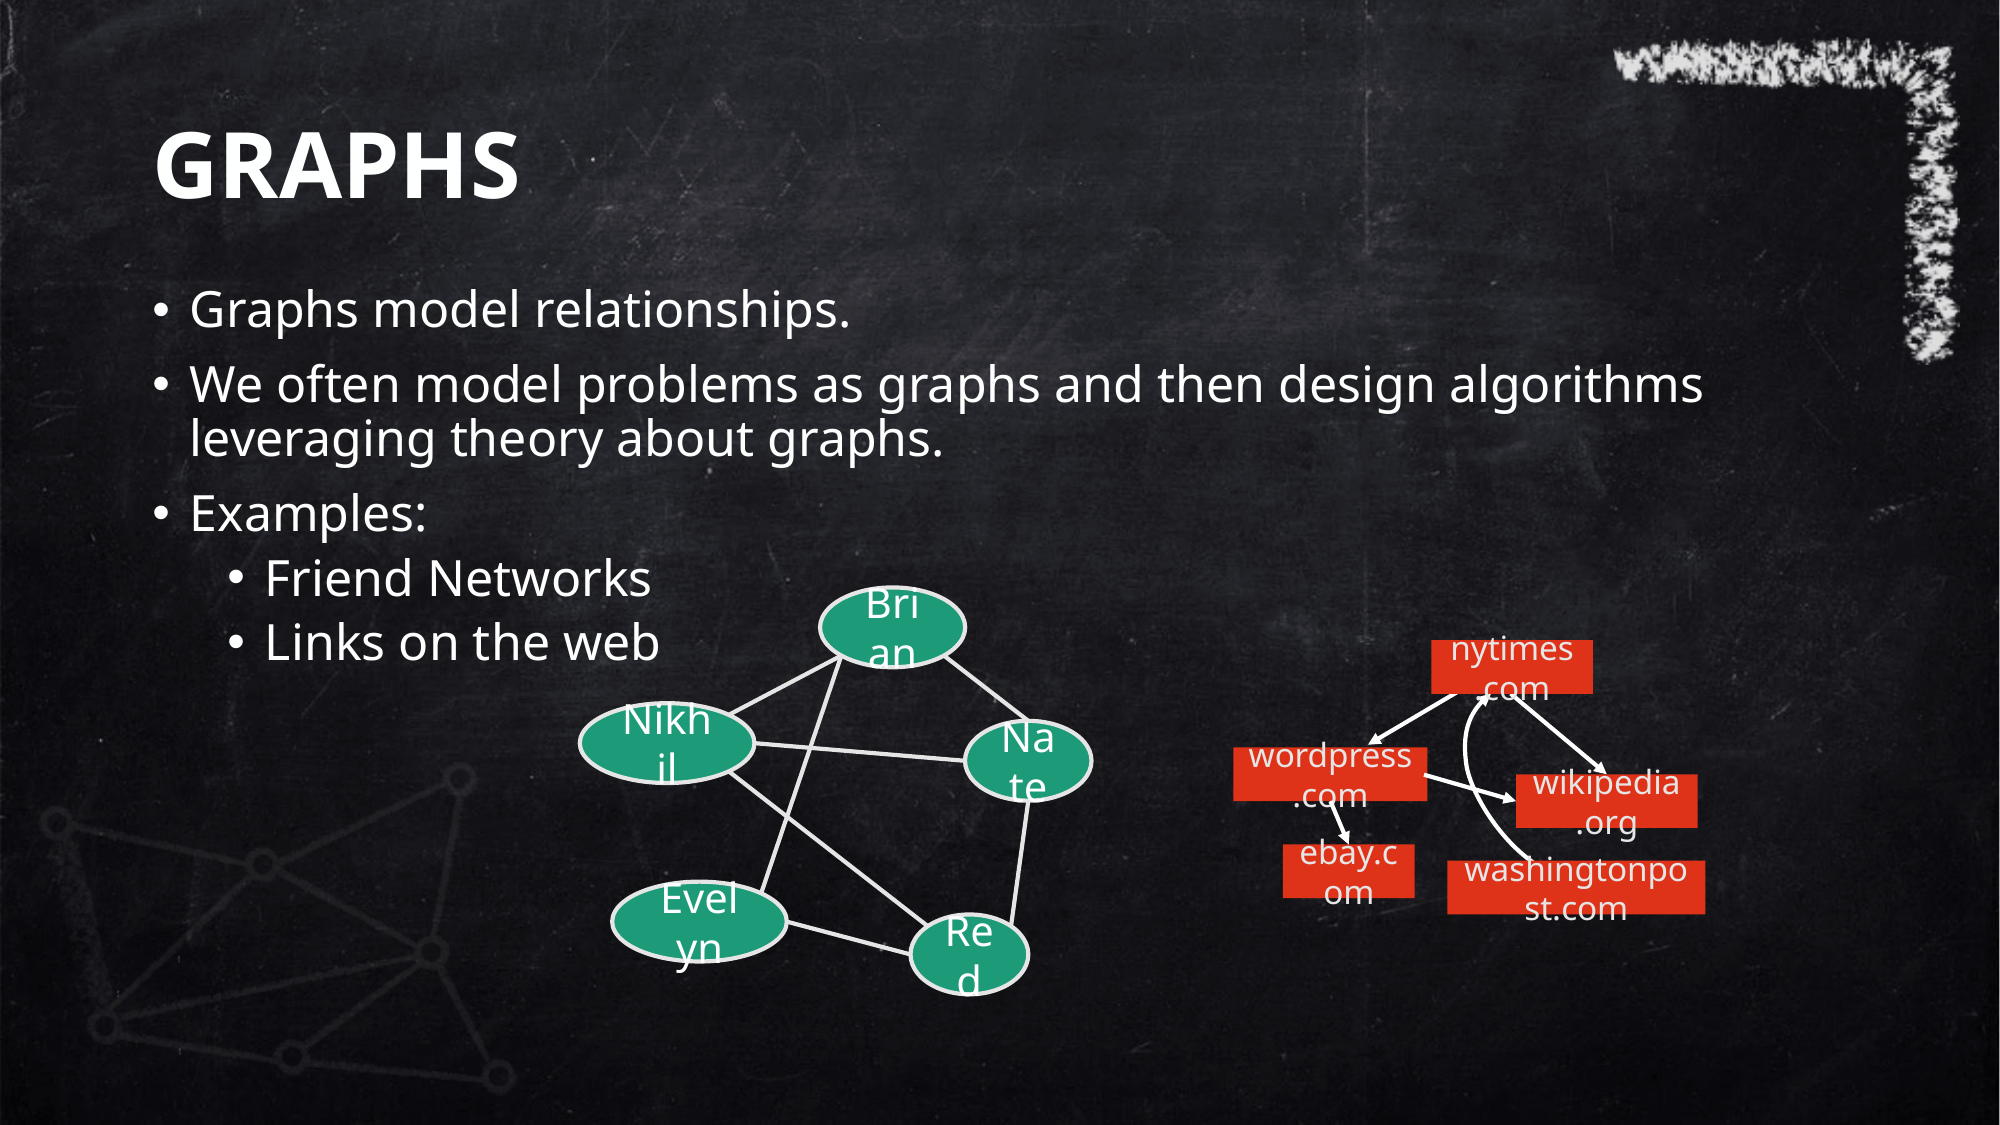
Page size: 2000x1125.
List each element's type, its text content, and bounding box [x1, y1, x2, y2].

title GRAPHS [137, 59, 1613, 277]
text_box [579, 587, 1092, 995]
picture [0, 0, 2000, 1125]
list Graphs model relationships. We often model problems as graphs and then design algorithms leveraging theory about graphs. Examples: Friend Networks Links on the web [137, 277, 1862, 992]
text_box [1233, 640, 1706, 915]
